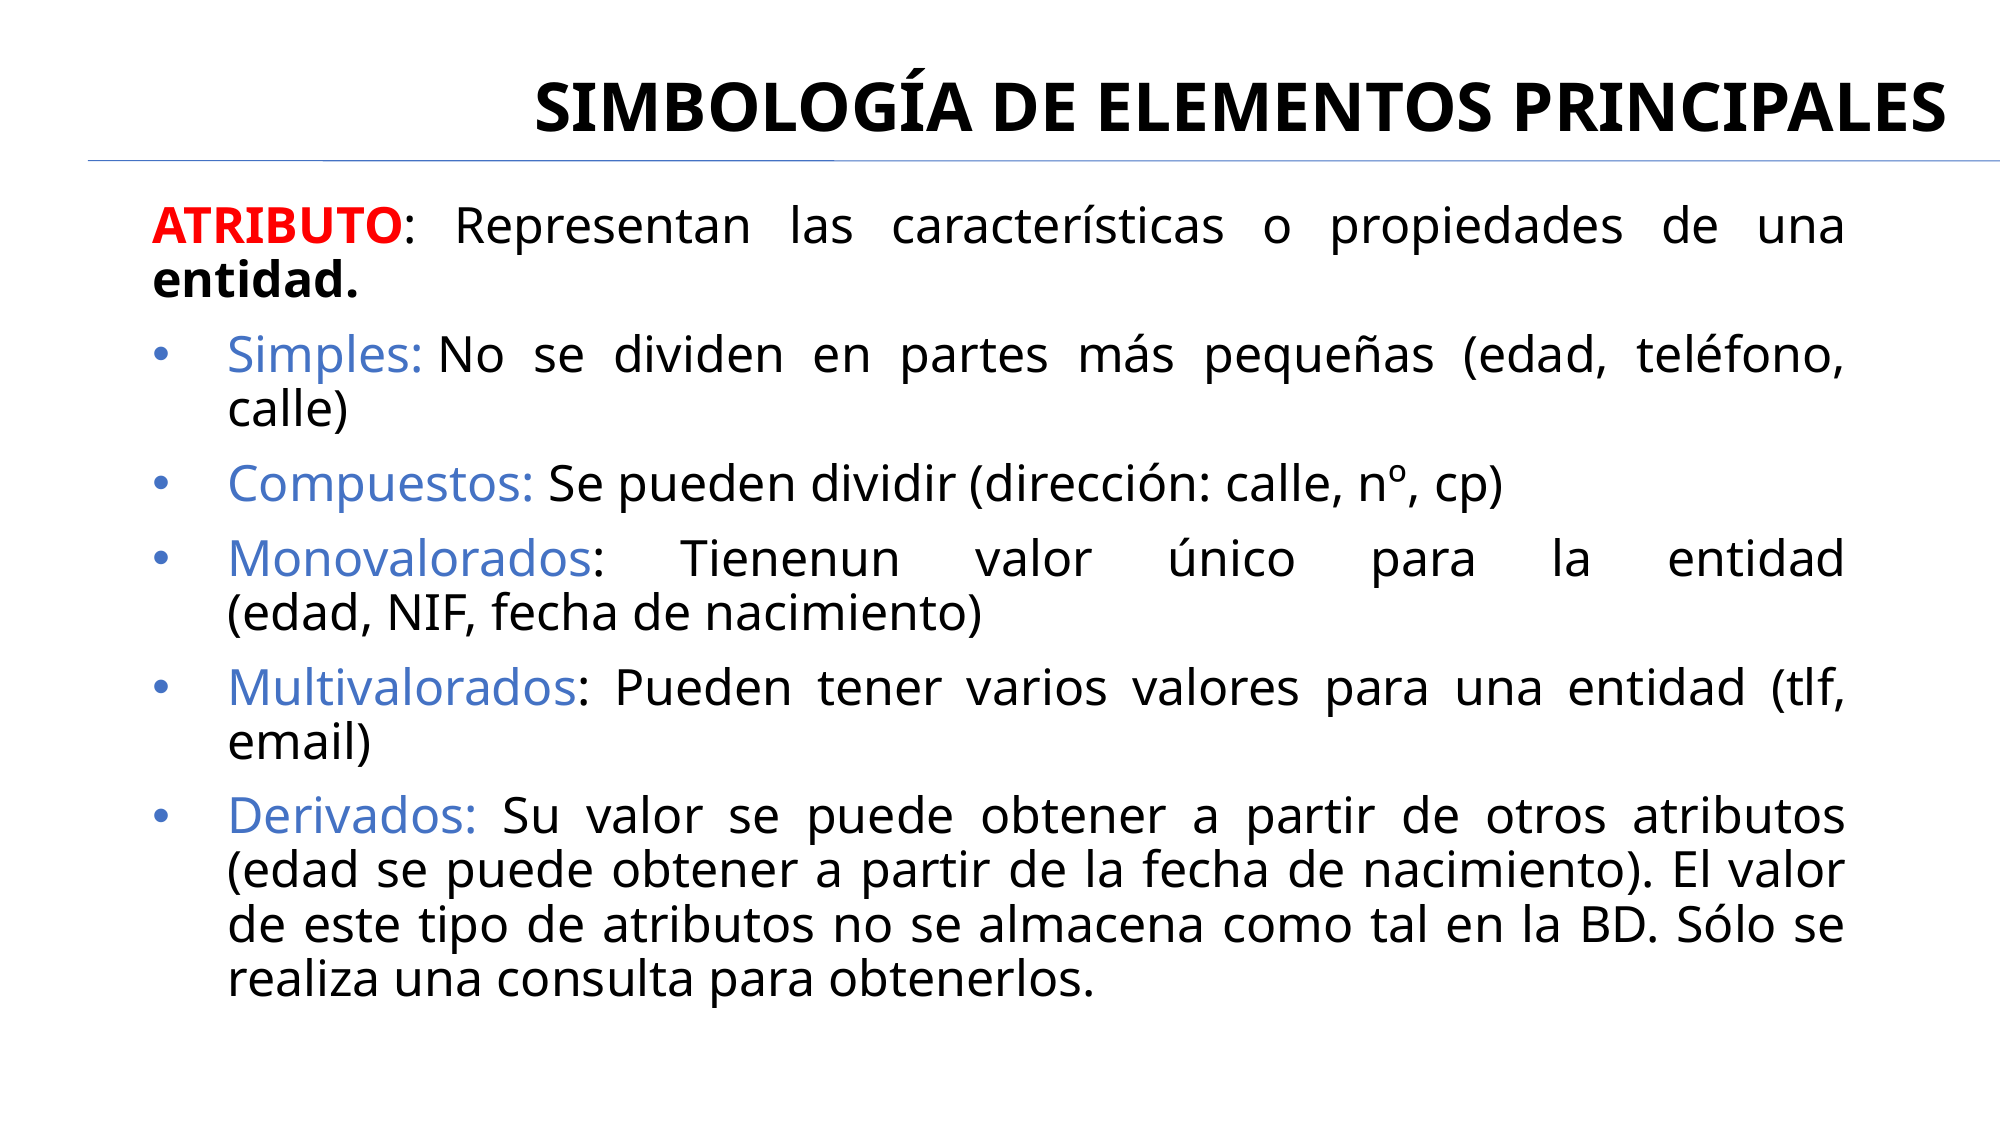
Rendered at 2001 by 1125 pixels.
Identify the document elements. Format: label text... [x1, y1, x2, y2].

list ATRIBUTO: Representan las características o propiedades de una entidad. Simples: No se dividen en partes más pequeñas (edad, teléfono, calle) Compuestos: Se pueden dividir (dirección: calle, nº, cp) Monovalorados: Tienenun valor único para la entidad (edad, NIF, fecha de nacimiento) Multivalorados: Pueden tener varios valores para una entidad (tlf, email) Derivados: Su valor se puede obtener a partir de otros atributos (edad se puede obtener a partir de la fecha de nacimiento). El valor de este tipo de atributos no se almacena como tal en la BD. Sólo se realiza una consulta para obtenerlos. [137, 193, 1863, 1063]
title SIMBOLOGÍA DE ELEMENTOS PRINCIPALES [238, 57, 1965, 160]
